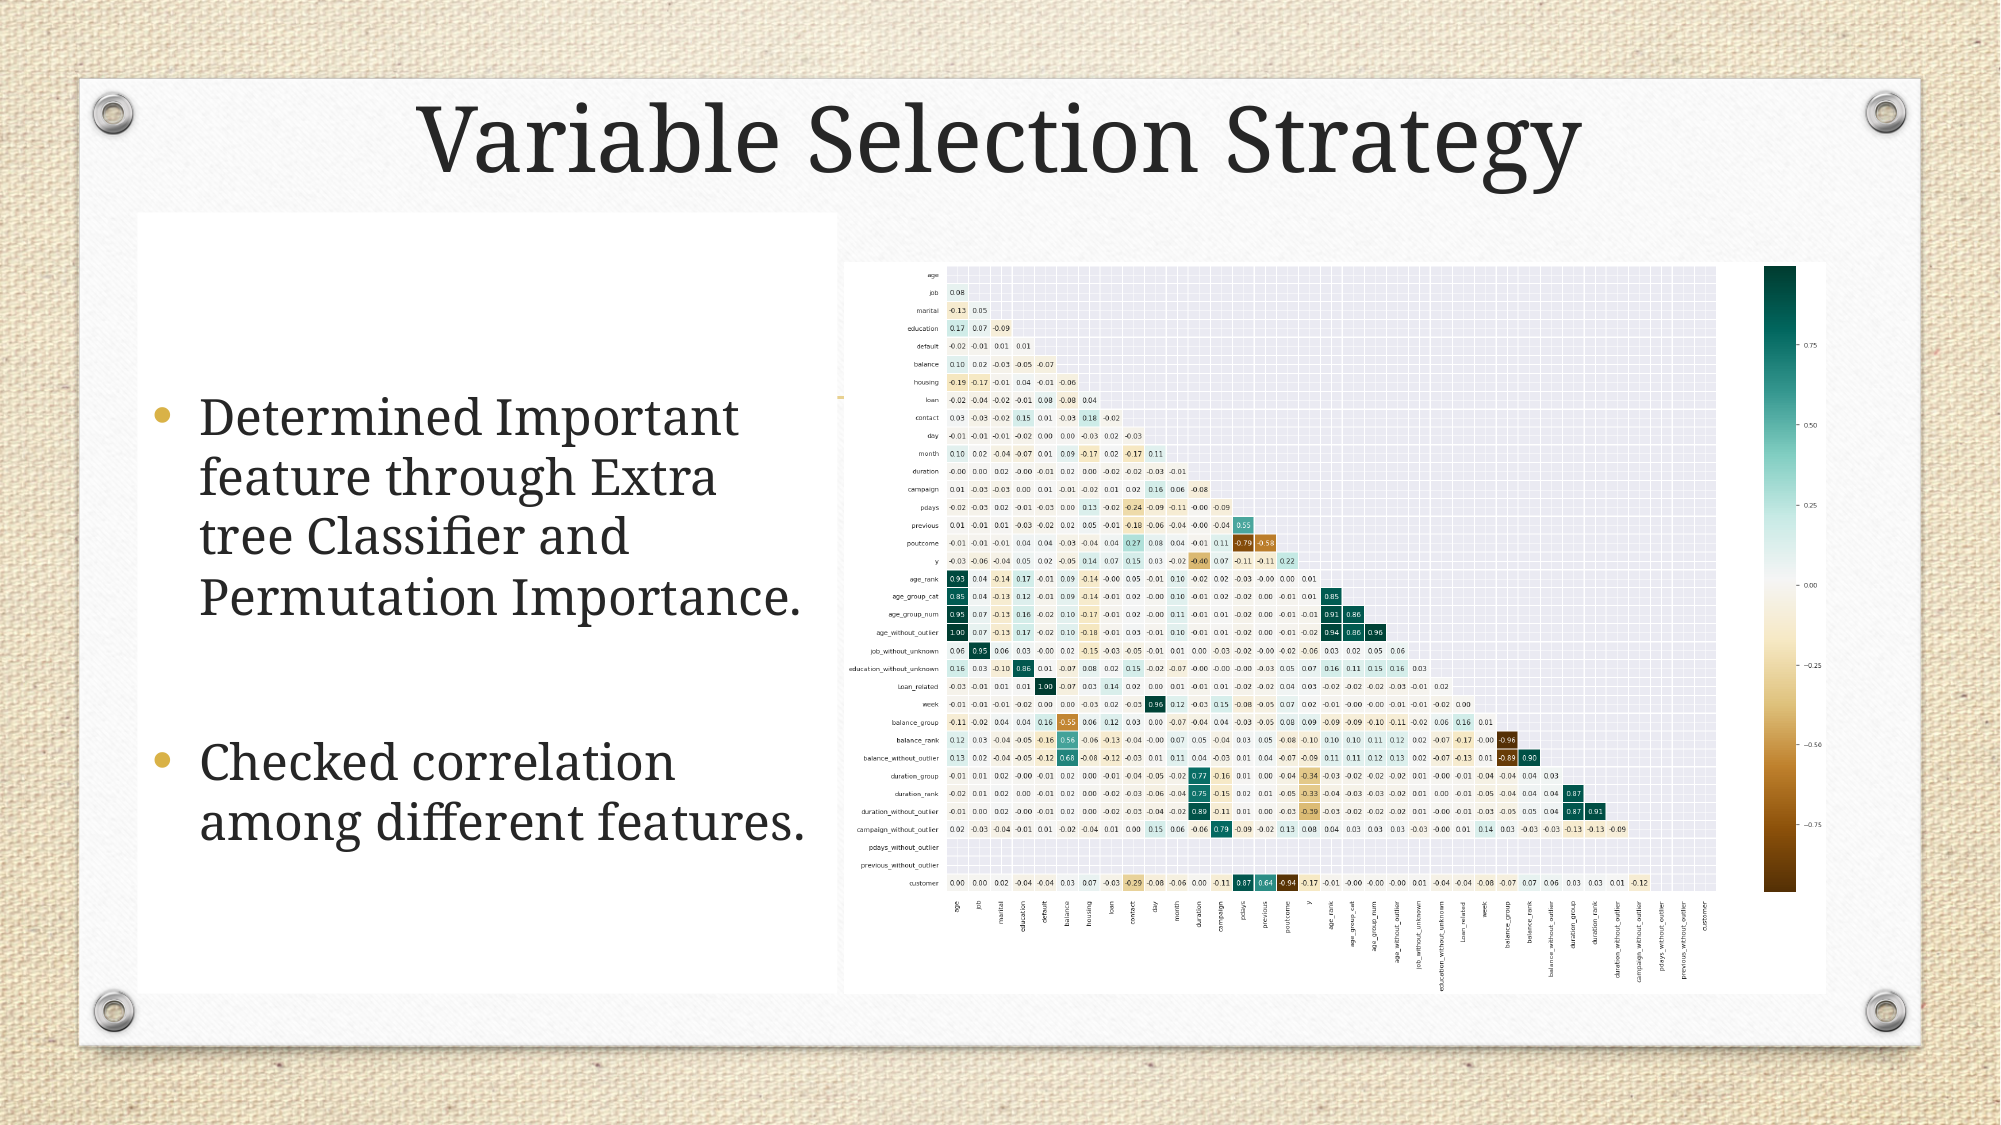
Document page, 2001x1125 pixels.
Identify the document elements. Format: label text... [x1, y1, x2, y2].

title Variable Selection Strategy [137, 59, 1863, 213]
picture [0, 0, 2001, 1125]
list Determined Important feature through Extra tree Classifier and Permutation Importance. Checked correlation among different features. [137, 212, 838, 994]
